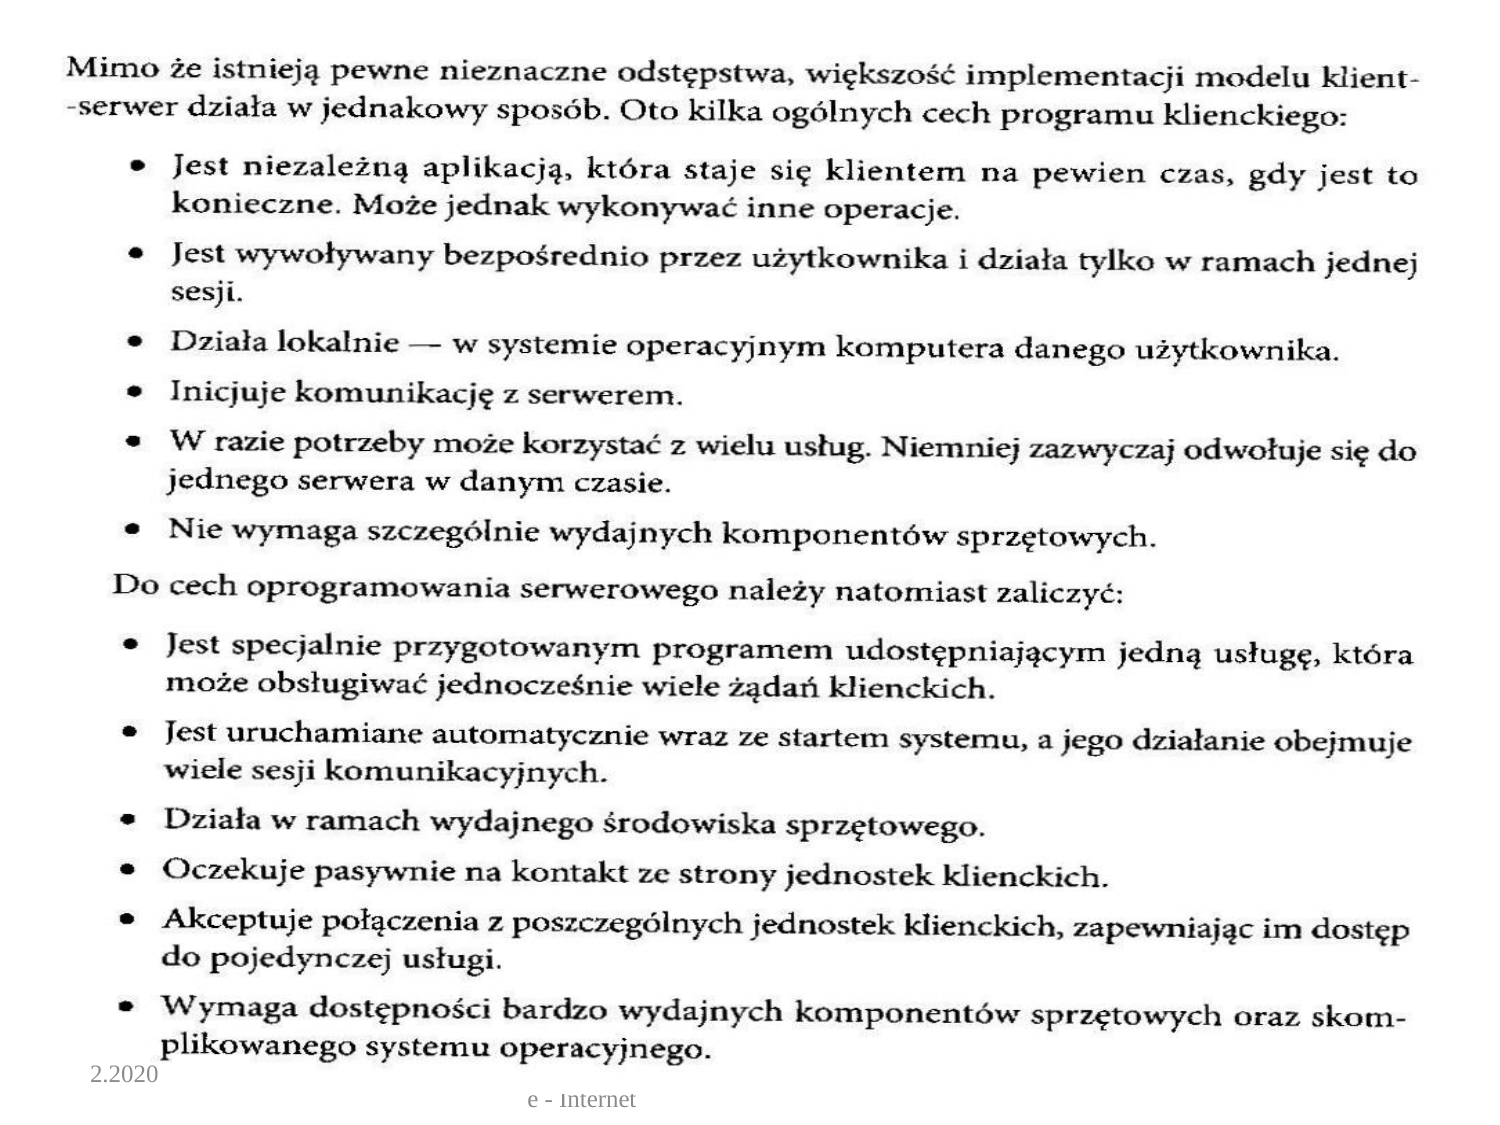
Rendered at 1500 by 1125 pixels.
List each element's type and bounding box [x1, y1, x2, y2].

list [29, 30, 1448, 1095]
